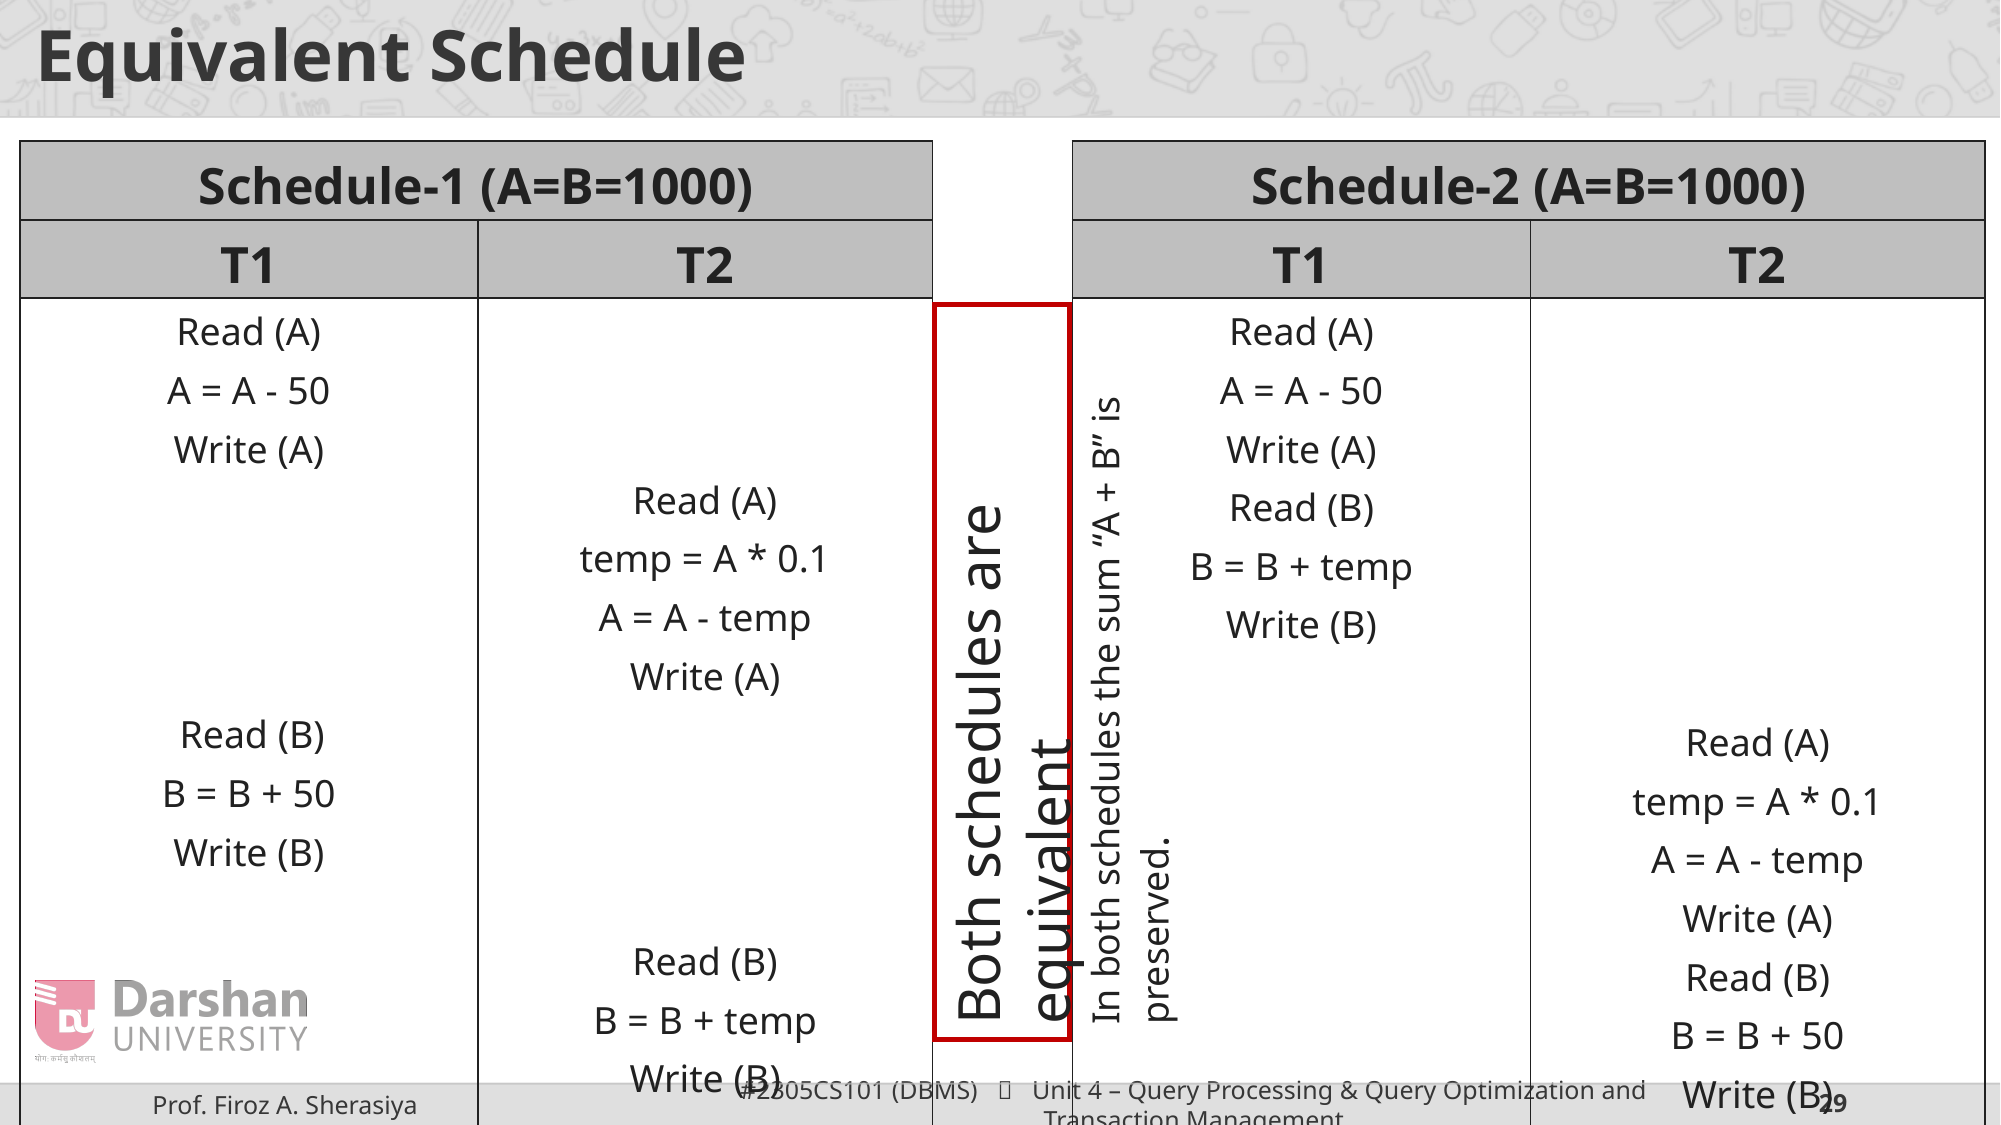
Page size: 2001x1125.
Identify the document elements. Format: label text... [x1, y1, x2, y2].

table_cell Read (A) A = A - 50 Write (A) [21, 299, 477, 701]
table_cell Read (B) B = B + 50 Write (B) [21, 701, 477, 1125]
title Equivalent Schedule [0, 0, 2000, 117]
table_cell [1073, 709, 1530, 1125]
table_cell T1 [1073, 221, 1530, 297]
text_box Both schedules are equivalent In both schedules the sum “A + B” is preserved. [934, 304, 1071, 1041]
table_cell Read (A) temp = A * 0.1 A = A - temp Write (A) [479, 299, 932, 701]
table_header Schedule-1 (A=B=1000) [21, 142, 932, 219]
table_cell T2 [479, 221, 932, 297]
table_cell Read (B) B = B + temp Write (B) [479, 701, 932, 1125]
table_cell Read (A) A = A - 50 Write (A) Read (B) B = B + temp Write (B) [1073, 299, 1530, 709]
table_cell [1531, 299, 1984, 709]
table_cell Read (A) temp = A * 0.1 A = A - temp Write (A) Read (B) B = B + 50 Write (B) [1531, 709, 1984, 1125]
table_header Schedule-2 (A=B=1000) [1073, 142, 1984, 219]
table_cell T2 [1531, 221, 1984, 297]
table_cell T1 [21, 221, 477, 297]
